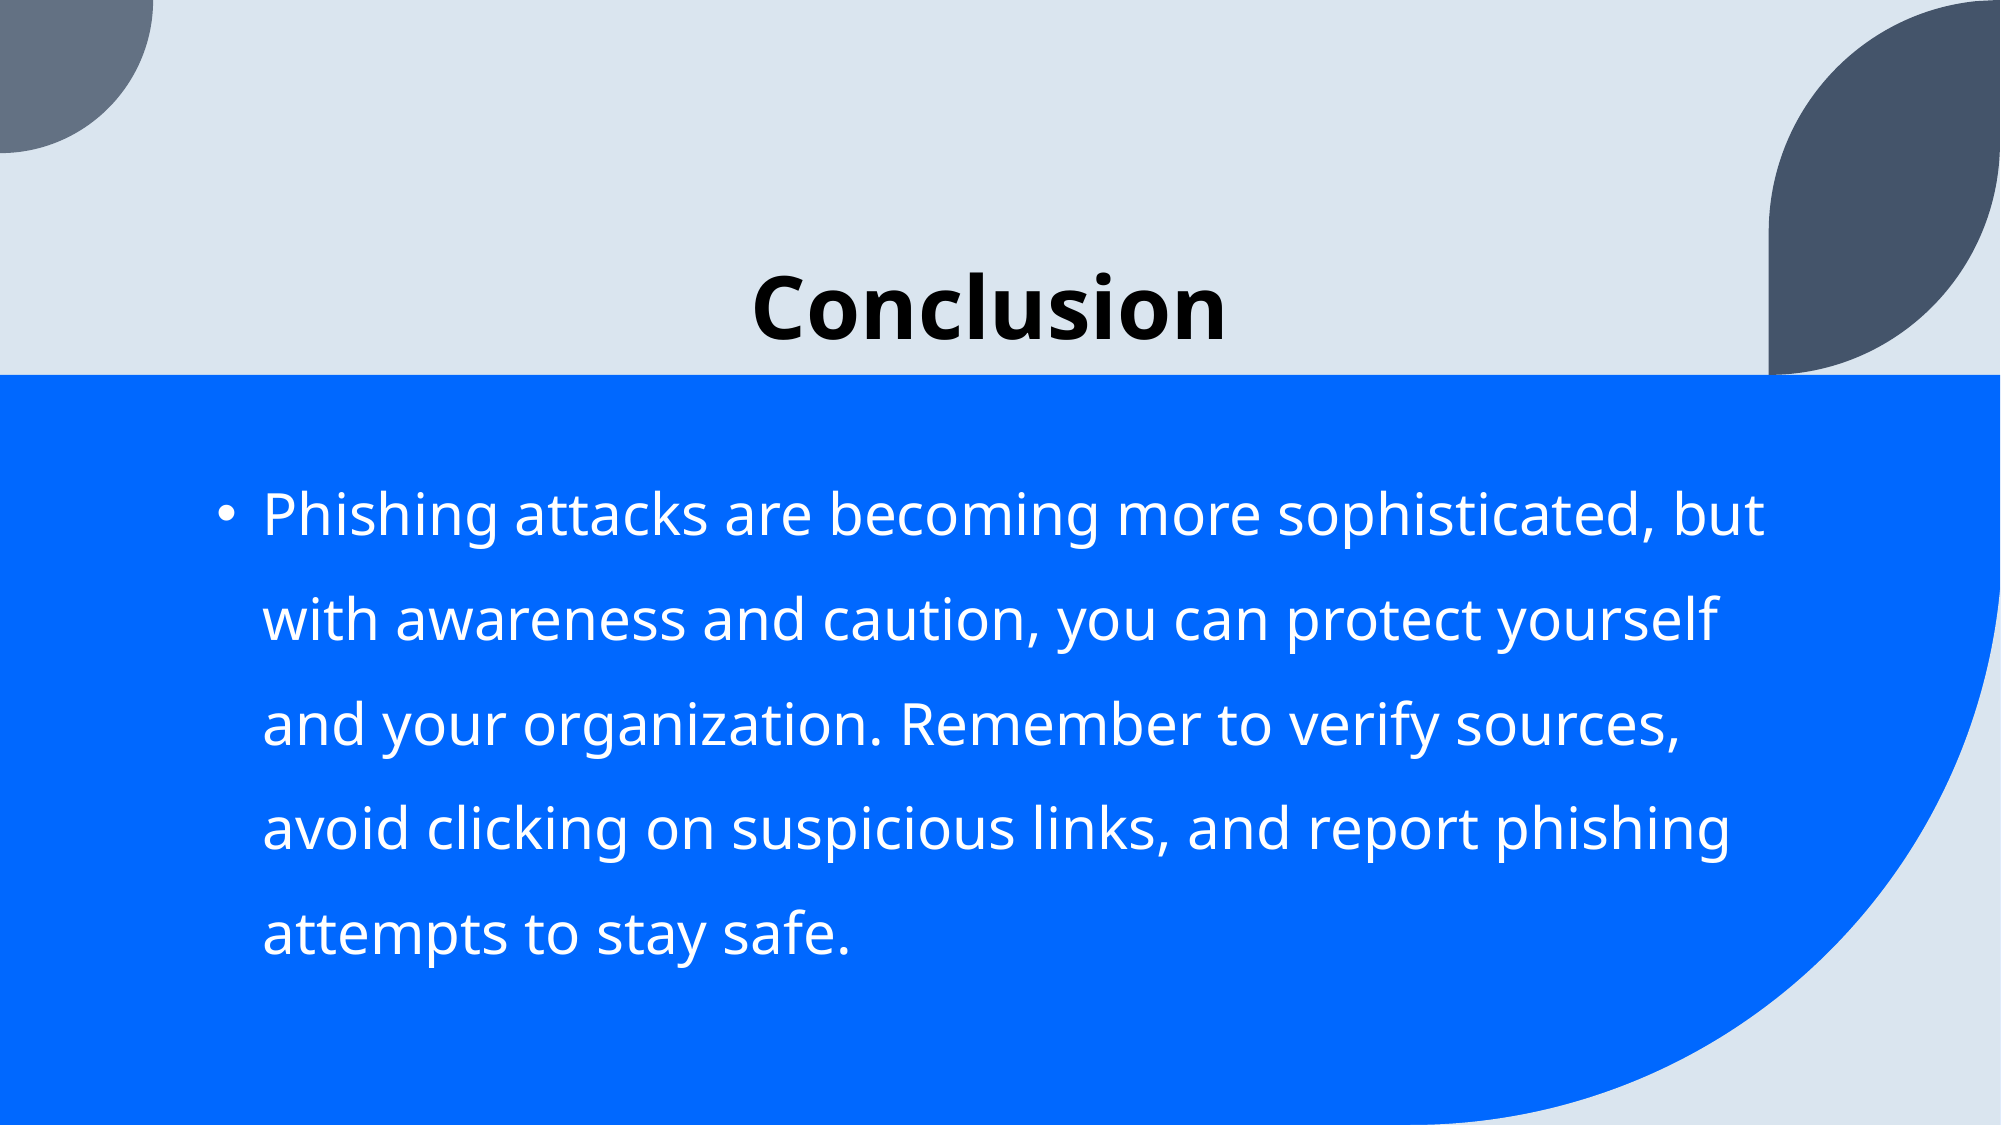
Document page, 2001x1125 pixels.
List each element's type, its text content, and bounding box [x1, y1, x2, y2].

title Conclusion [187, 101, 1793, 365]
list Phishing attacks are becoming more sophisticated, but with awareness and caution, you can protect yourself and your organization. Remember to verify sources, avoid clicking on suspicious links, and report phishing attempts to stay safe. [191, 435, 1796, 999]
